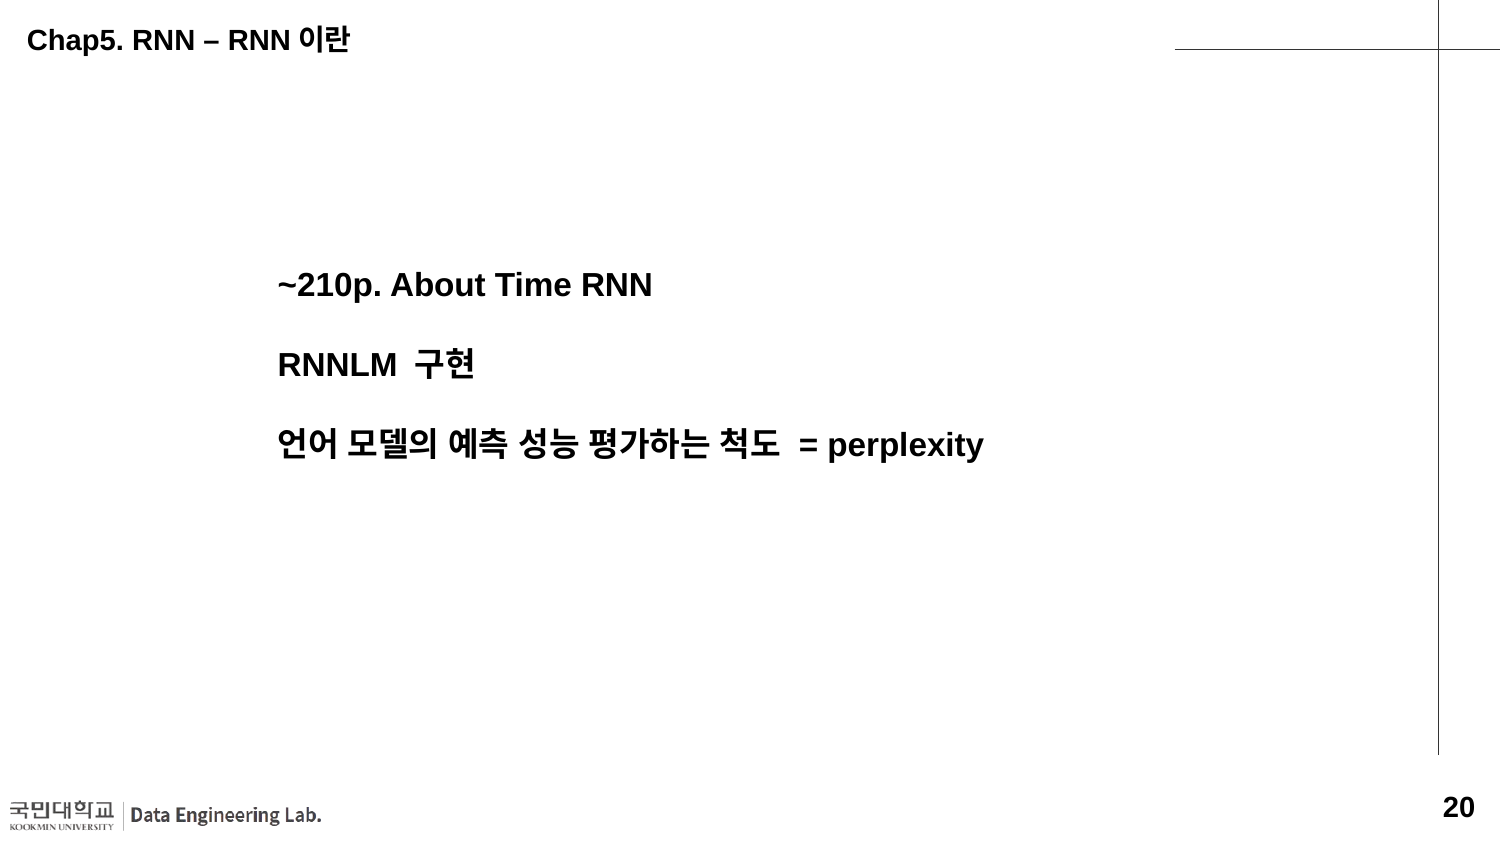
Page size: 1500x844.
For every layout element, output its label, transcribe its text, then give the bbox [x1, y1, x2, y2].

picture [5, 797, 328, 836]
text_box 20 [1428, 781, 1491, 831]
text_box ~210p. About Time RNN RNNLM 구현 언어 모델의 예측 성능 평가하는 척도 = perplexity [262, 256, 1063, 471]
text_box Chap5. RNN – RNN이란 [12, 13, 977, 64]
